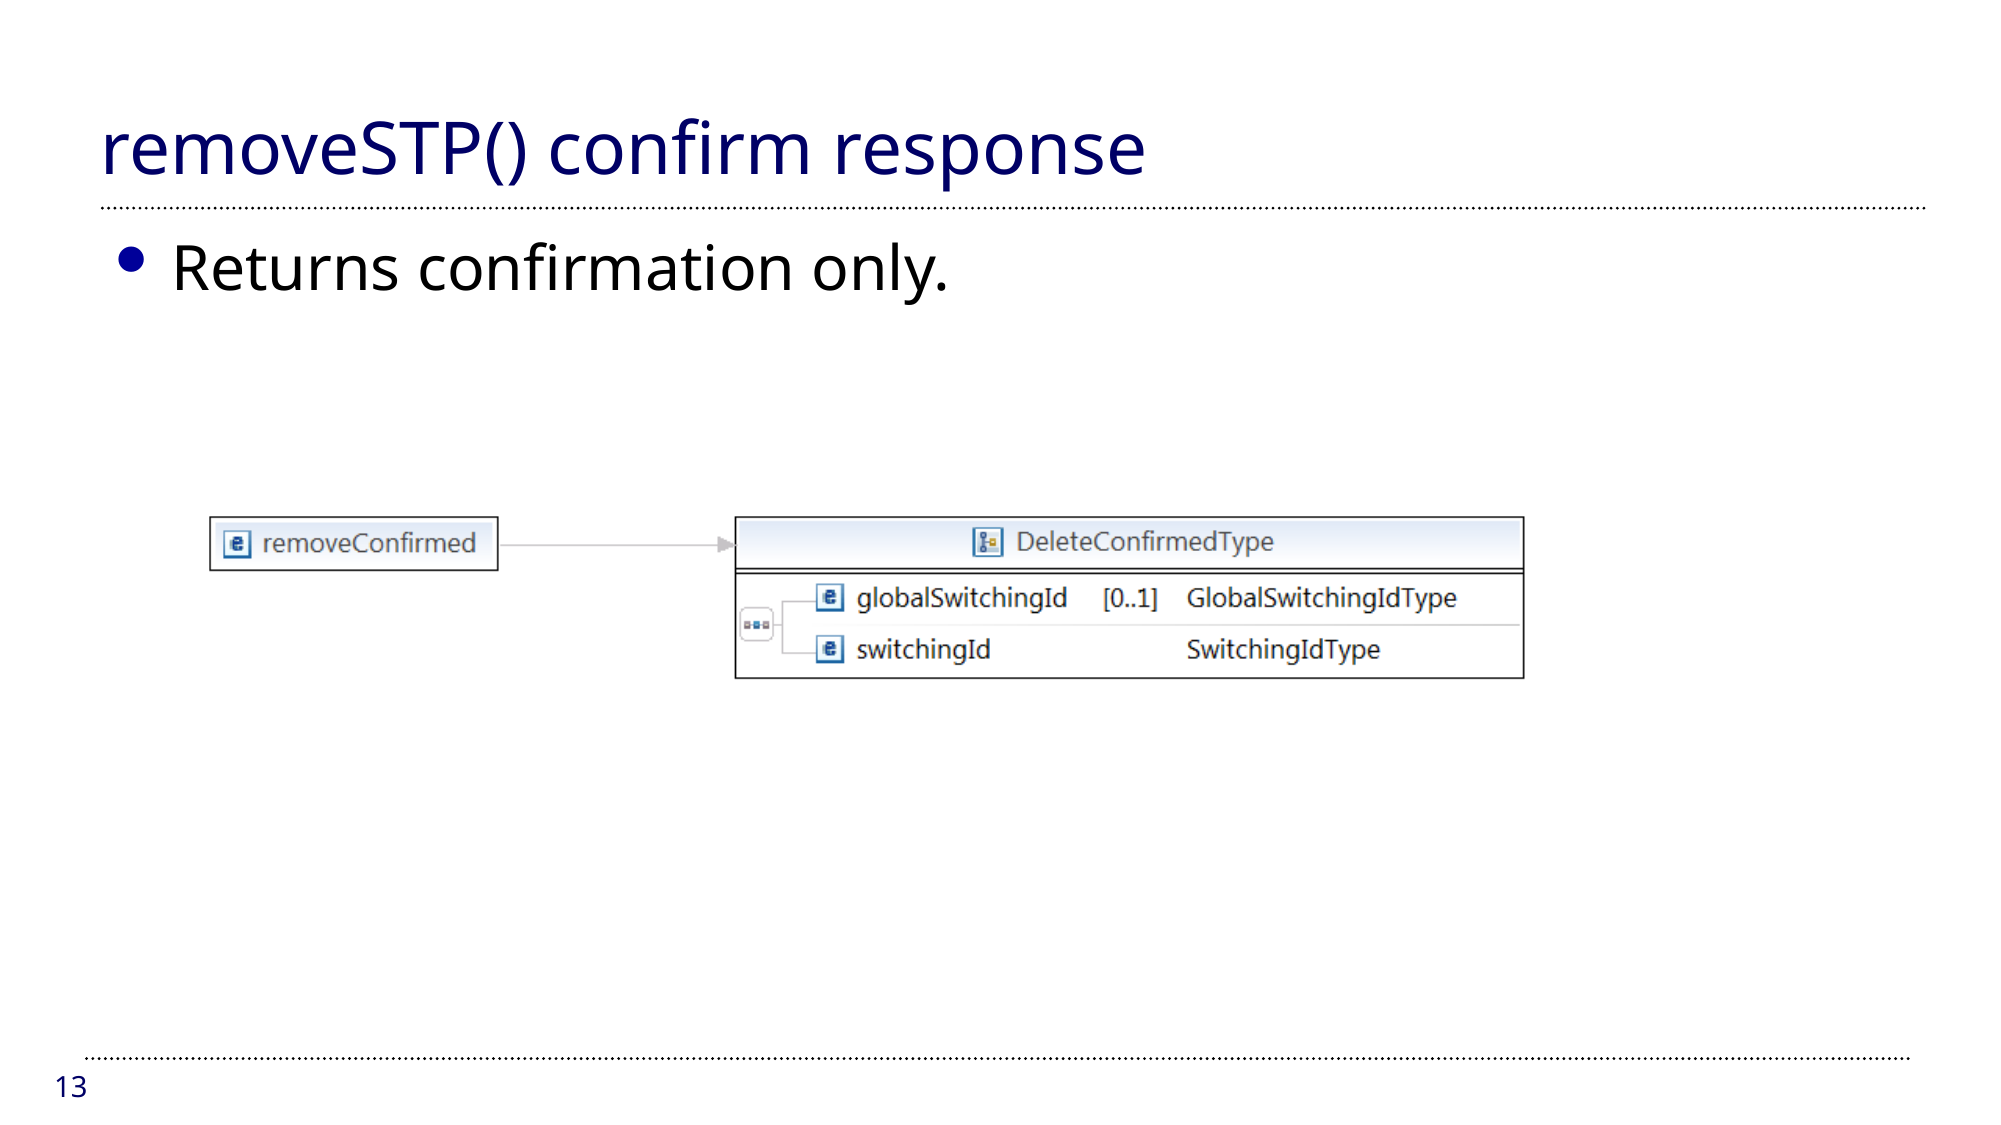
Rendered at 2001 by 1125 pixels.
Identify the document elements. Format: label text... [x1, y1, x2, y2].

title removeSTP() confirm response [85, 78, 1914, 198]
picture [208, 514, 1531, 688]
list Returns confirmation only. [99, 219, 1900, 504]
slide_number 13 [39, 1070, 173, 1116]
